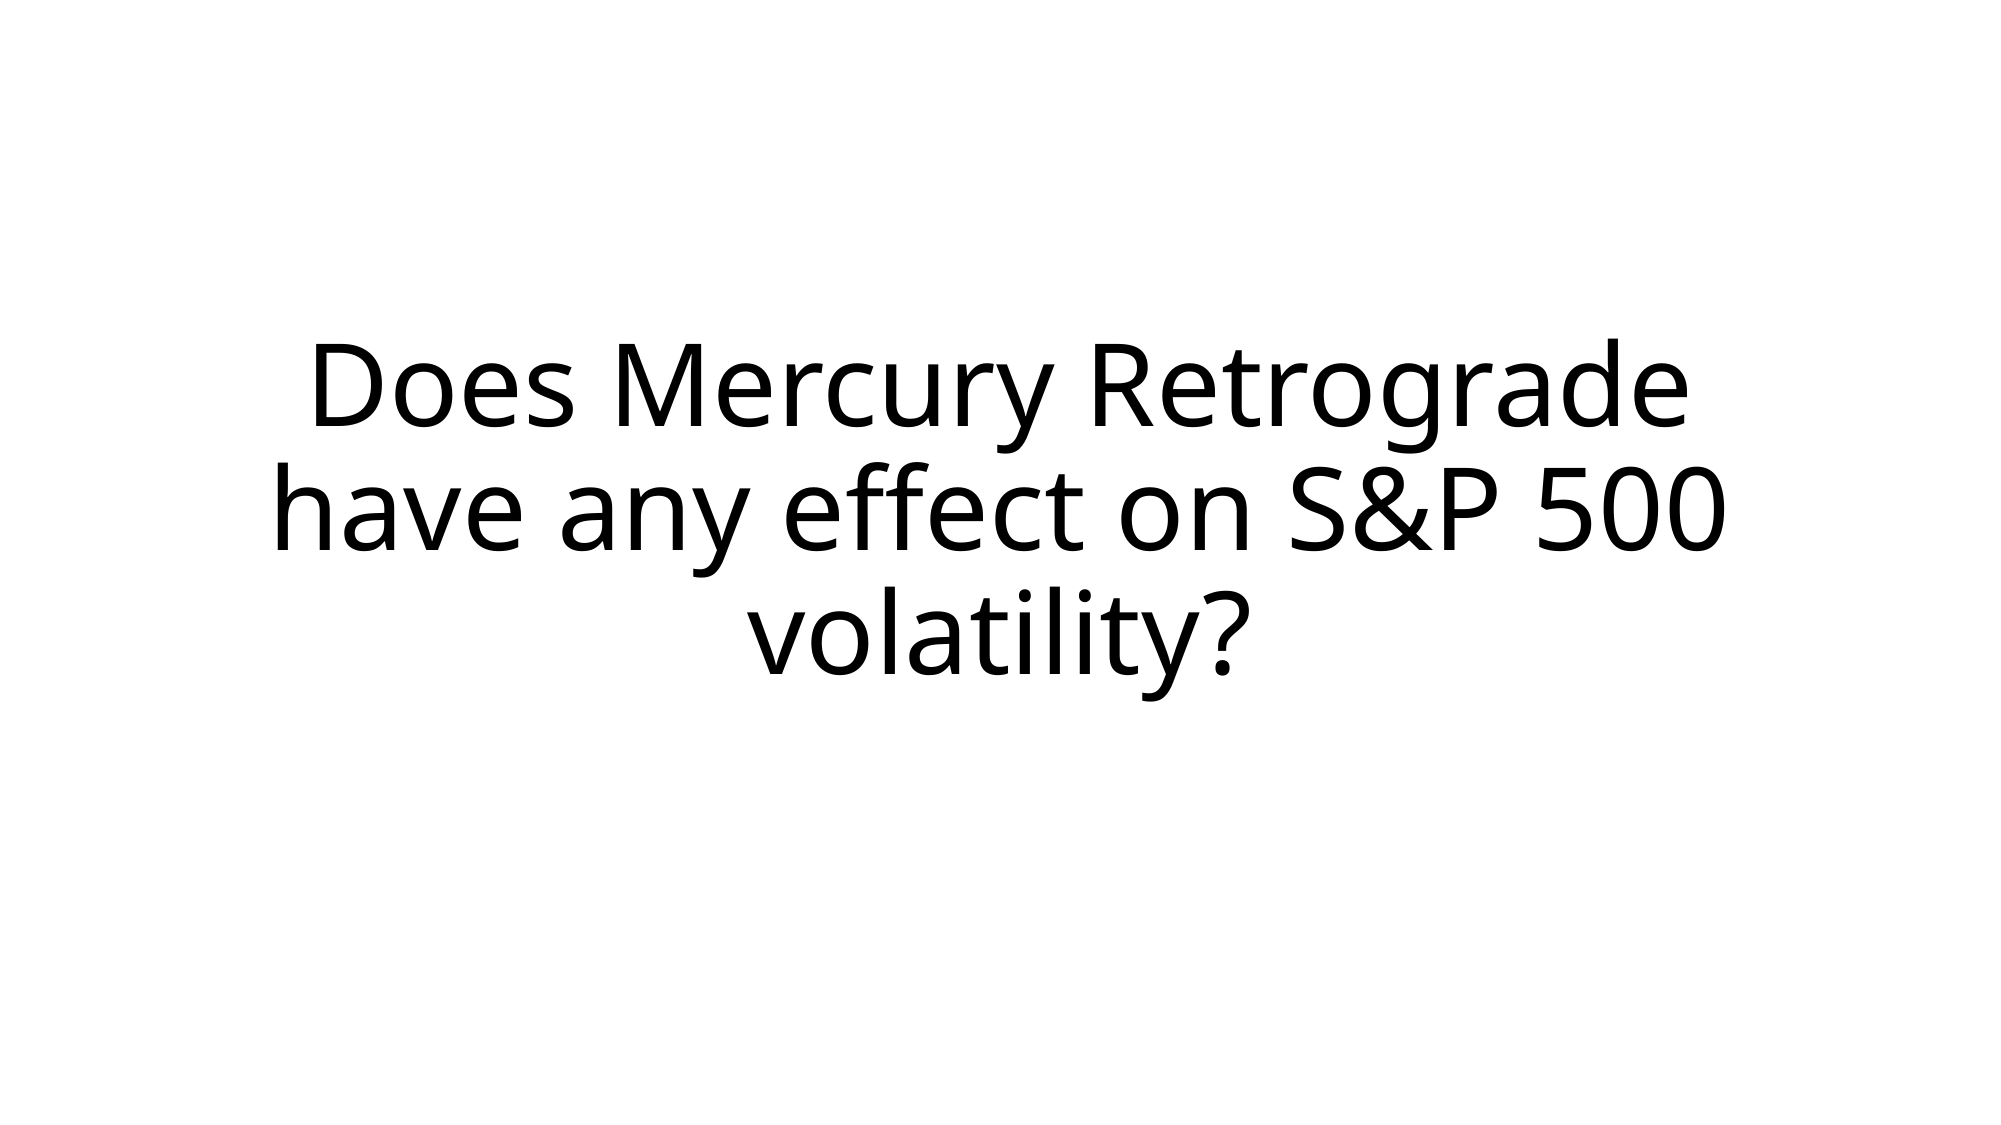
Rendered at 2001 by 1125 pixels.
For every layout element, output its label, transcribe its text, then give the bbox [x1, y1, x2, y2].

title Does Mercury Retrograde have any effect on S&P 500 volatility? [249, 315, 1750, 707]
